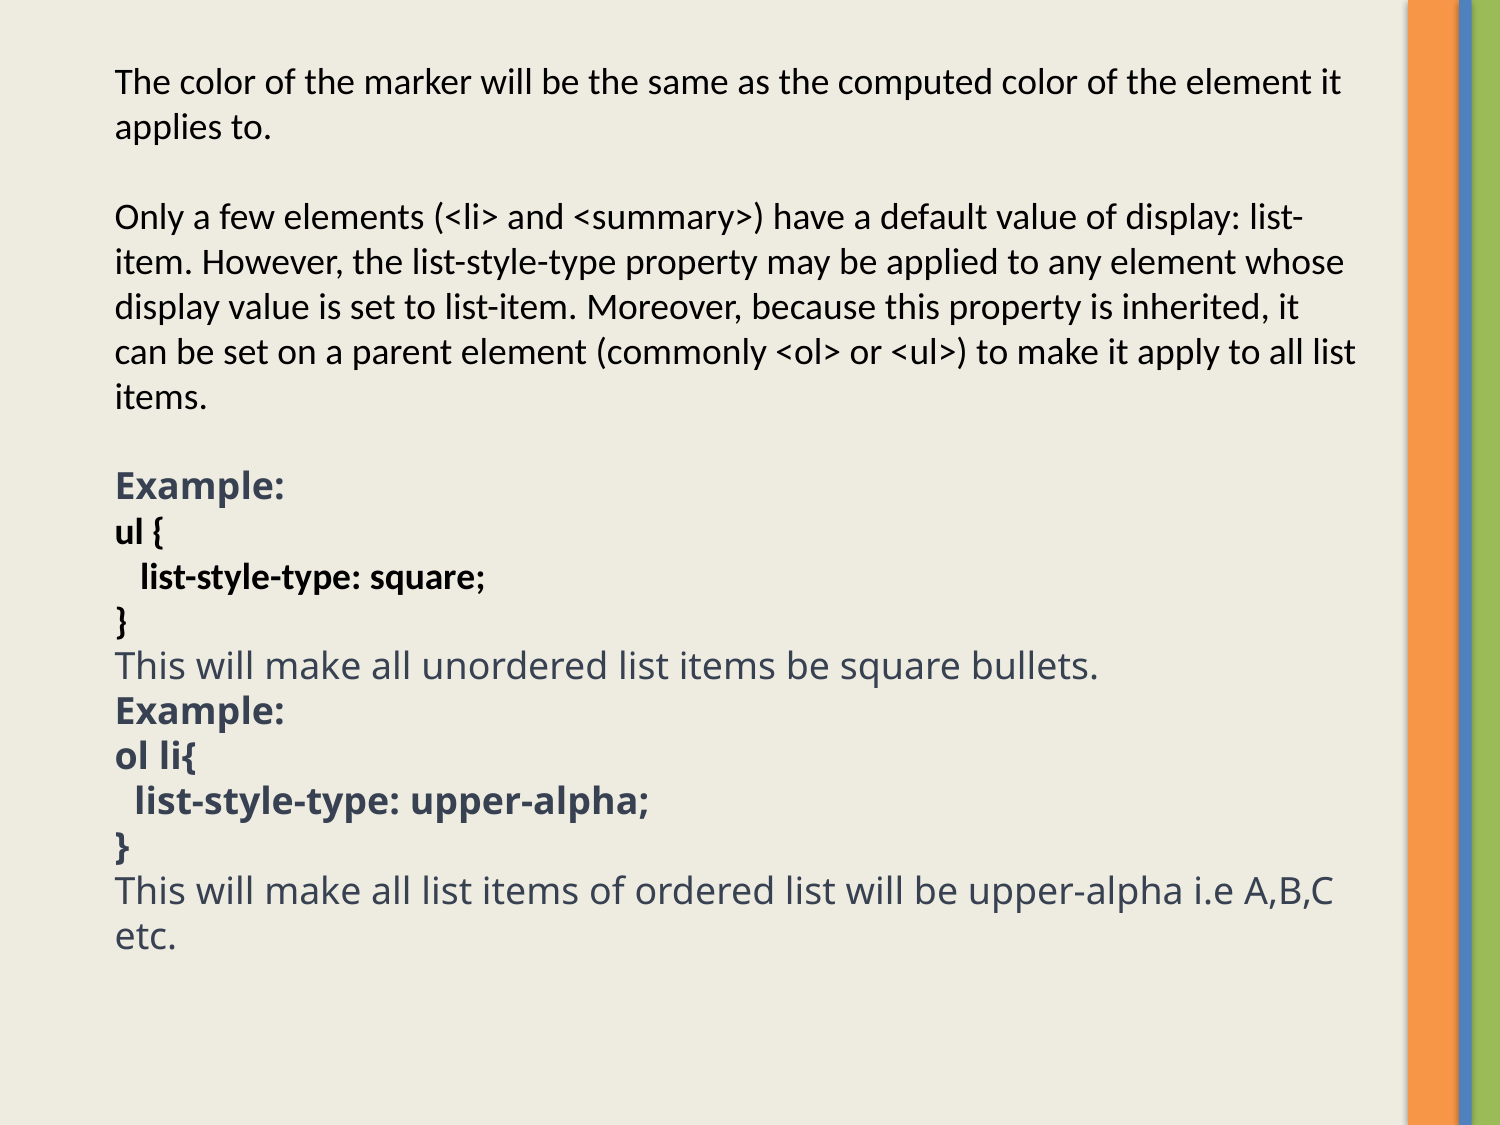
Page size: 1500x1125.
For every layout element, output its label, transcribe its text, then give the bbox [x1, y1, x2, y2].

text_box The color of the marker will be the same as the computed color of the element it applies to. Only a few elements (<li> and <summary>) have a default value of display: list-item. However, the list-style-type property may be applied to any element whose display value is set to list-item. Moreover, because this property is inherited, it can be set on a parent element (commonly <ol> or <ul>) to make it apply to all list items. Example: ul { list-style-type: square; } This will make all unordered list items be square bullets. Example: ol li{ list-style-type: upper-alpha; } This will make all list items of ordered list will be upper-alpha i.e A,B,C etc. [99, 49, 1375, 1100]
